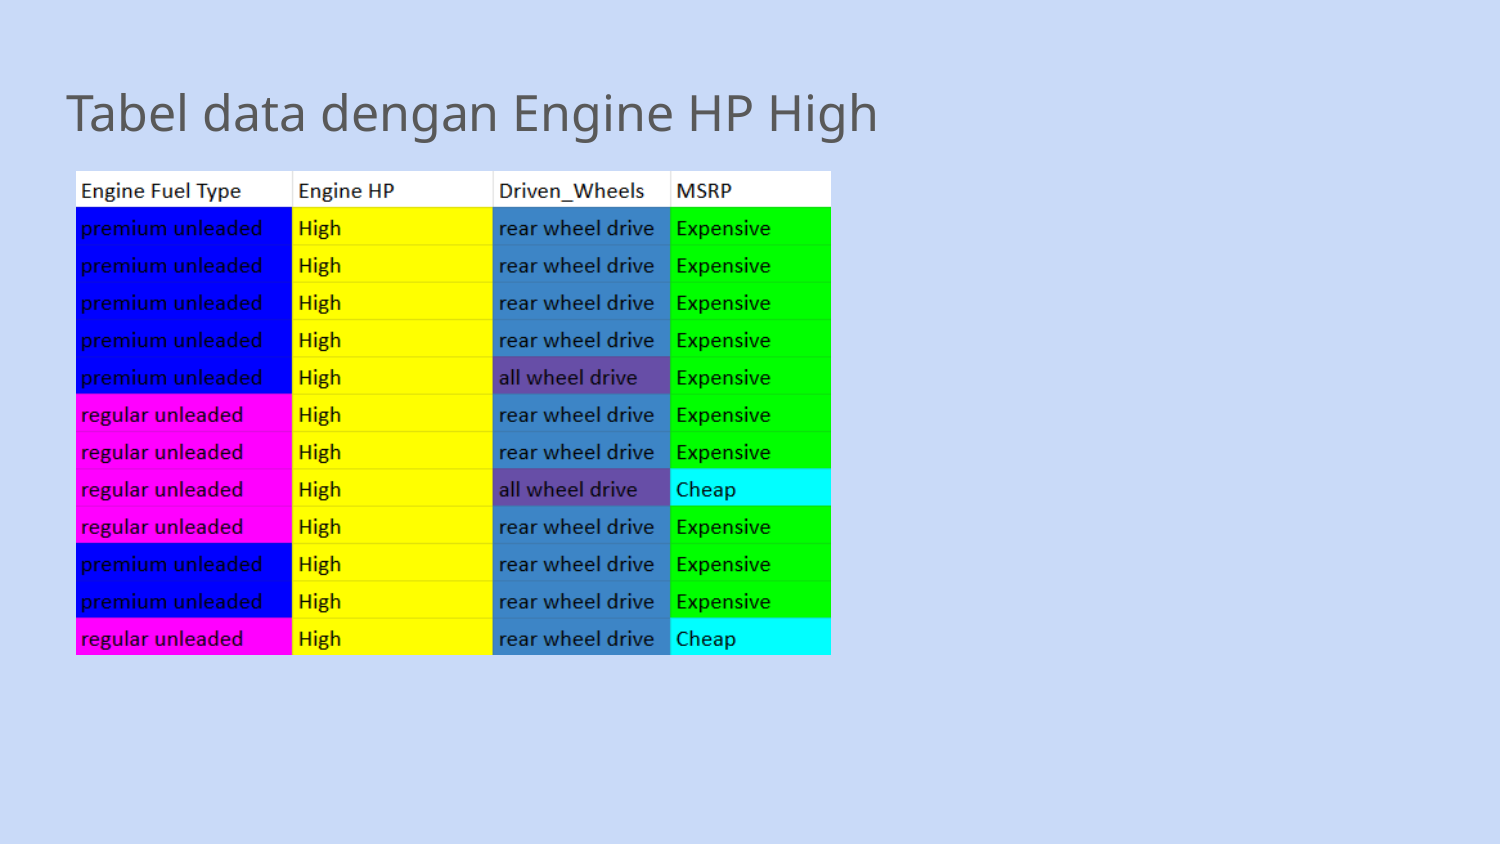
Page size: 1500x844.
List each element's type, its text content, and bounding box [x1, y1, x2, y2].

title Tabel data dengan Engine HP High [51, 66, 1449, 161]
picture [75, 171, 831, 656]
